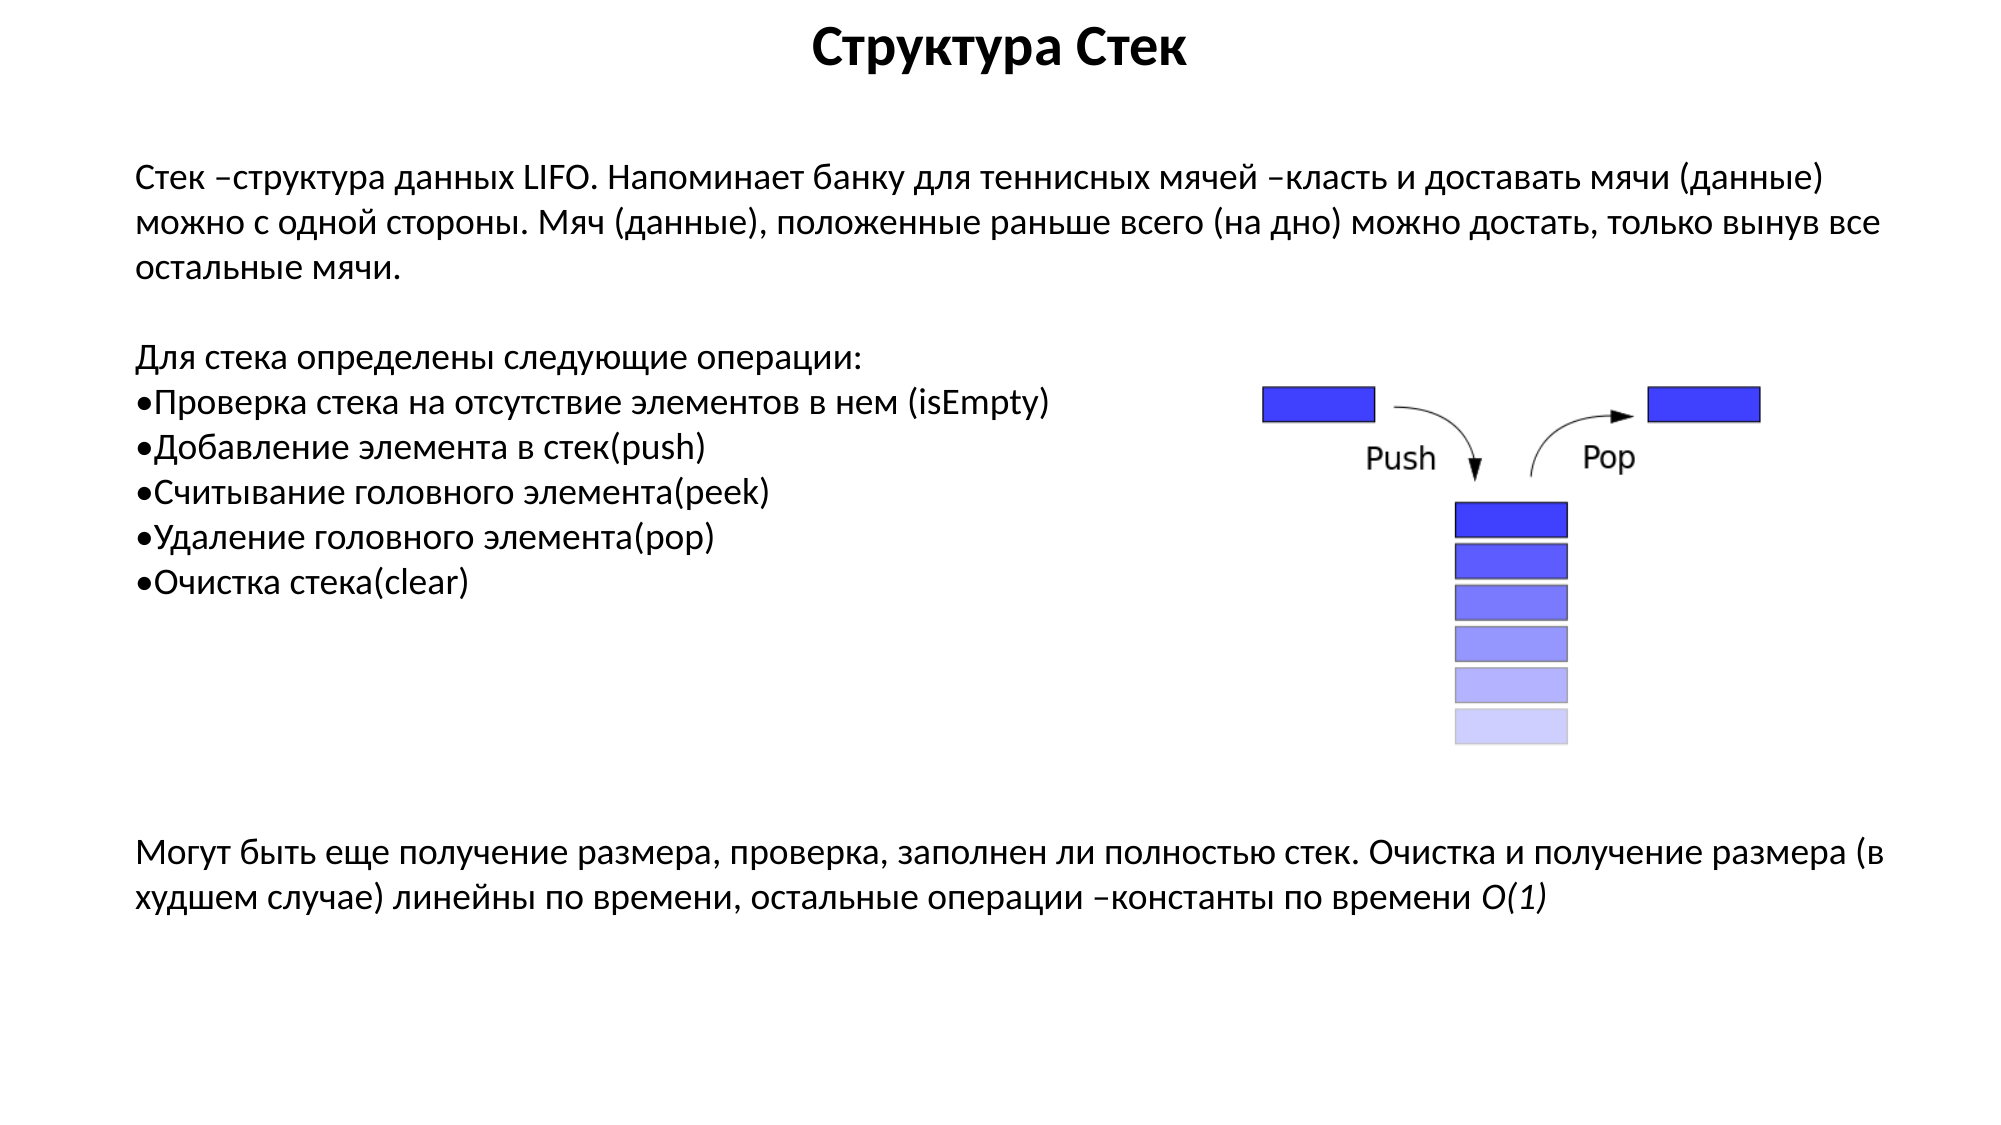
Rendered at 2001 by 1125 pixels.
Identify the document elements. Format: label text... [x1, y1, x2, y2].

text_box Стек –структура данных LIFO. Напоминает банку для теннисных мячей –класть и доставать мячи (данные) можно с одной стороны. Мяч (данные), положенные раньше всего (на дно) можно достать, только вынув все остальные мячи. Для стека определены следующие операции: •Проверка стека на отсутствие элементов в нем (isEmpty) •Добавление элемента в стек(push) •Считывание головного элемента(peek) •Удаление головного элемента(pop) •Очистка стека(clear) Могут быть еще получение размера, проверка, заполнен ли полностью стек. Очистка и получение размера (в худшем случае) линейны по времени, остальные операции –константы по времени O(1) [120, 99, 1910, 925]
picture [1256, 362, 1771, 752]
text_box Структура Стек [797, 0, 1203, 85]
